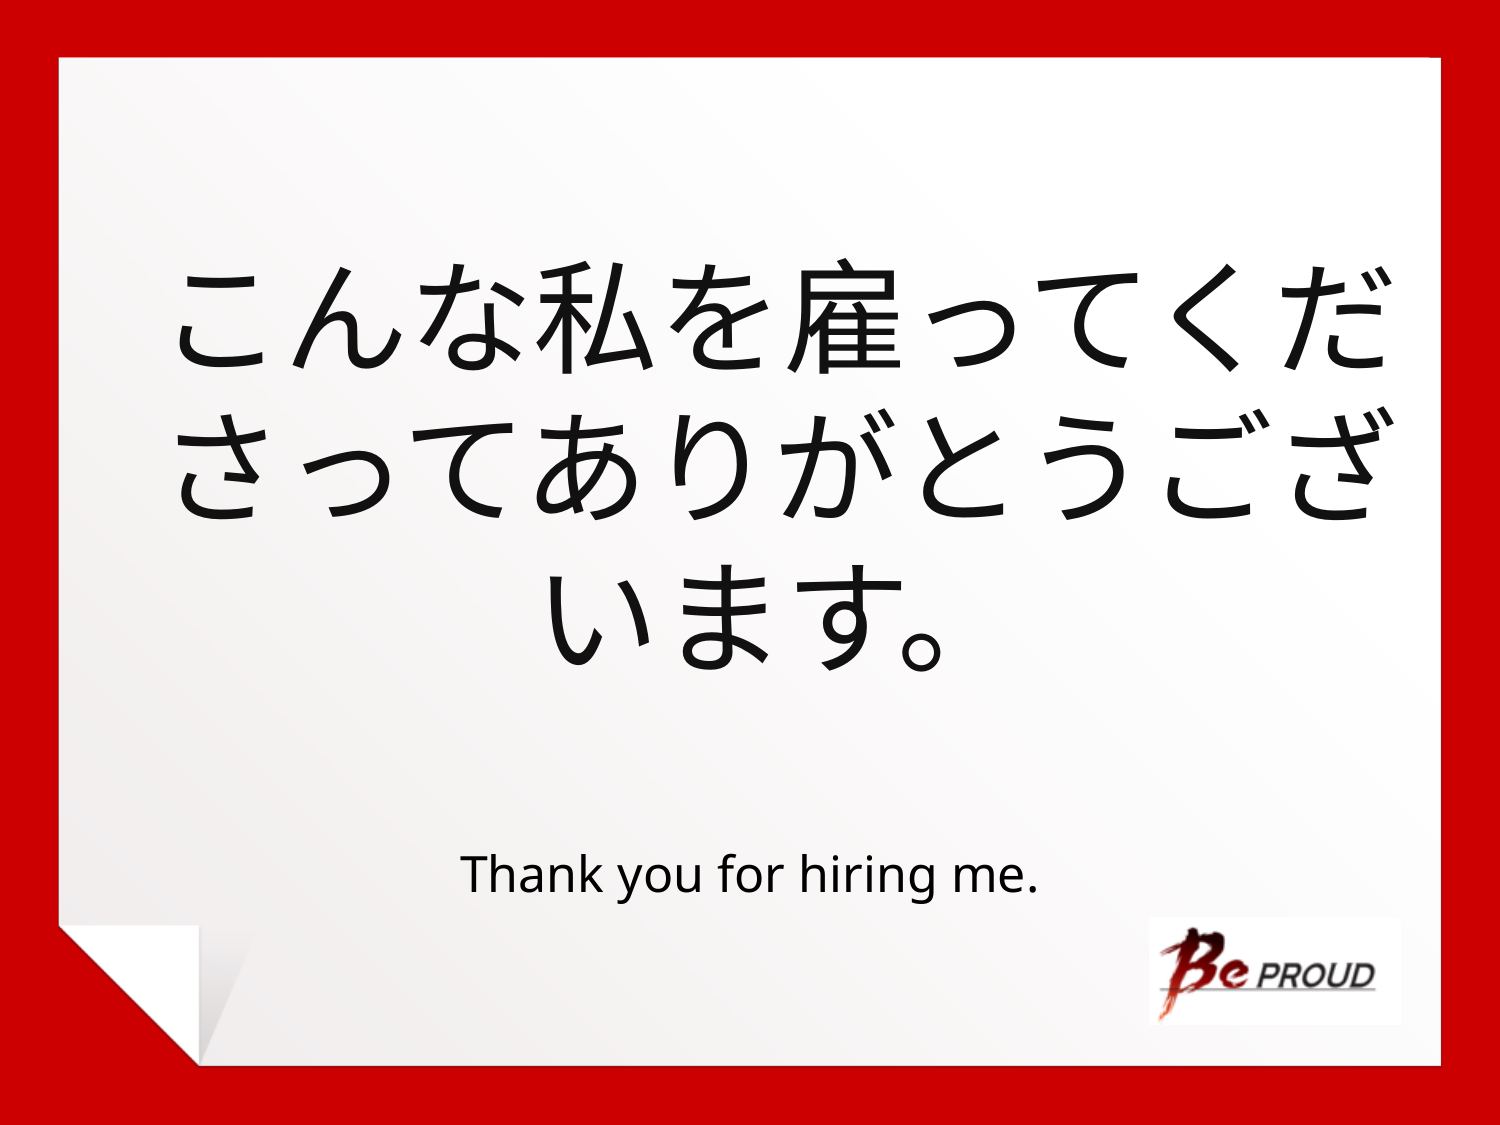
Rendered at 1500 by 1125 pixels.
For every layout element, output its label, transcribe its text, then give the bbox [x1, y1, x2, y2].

picture [0, 0, 1500, 1125]
subtitle Thank you for hiring me. [112, 827, 1388, 1000]
title こんな私を雇ってくださってありがとうございます。 [93, 280, 1464, 705]
